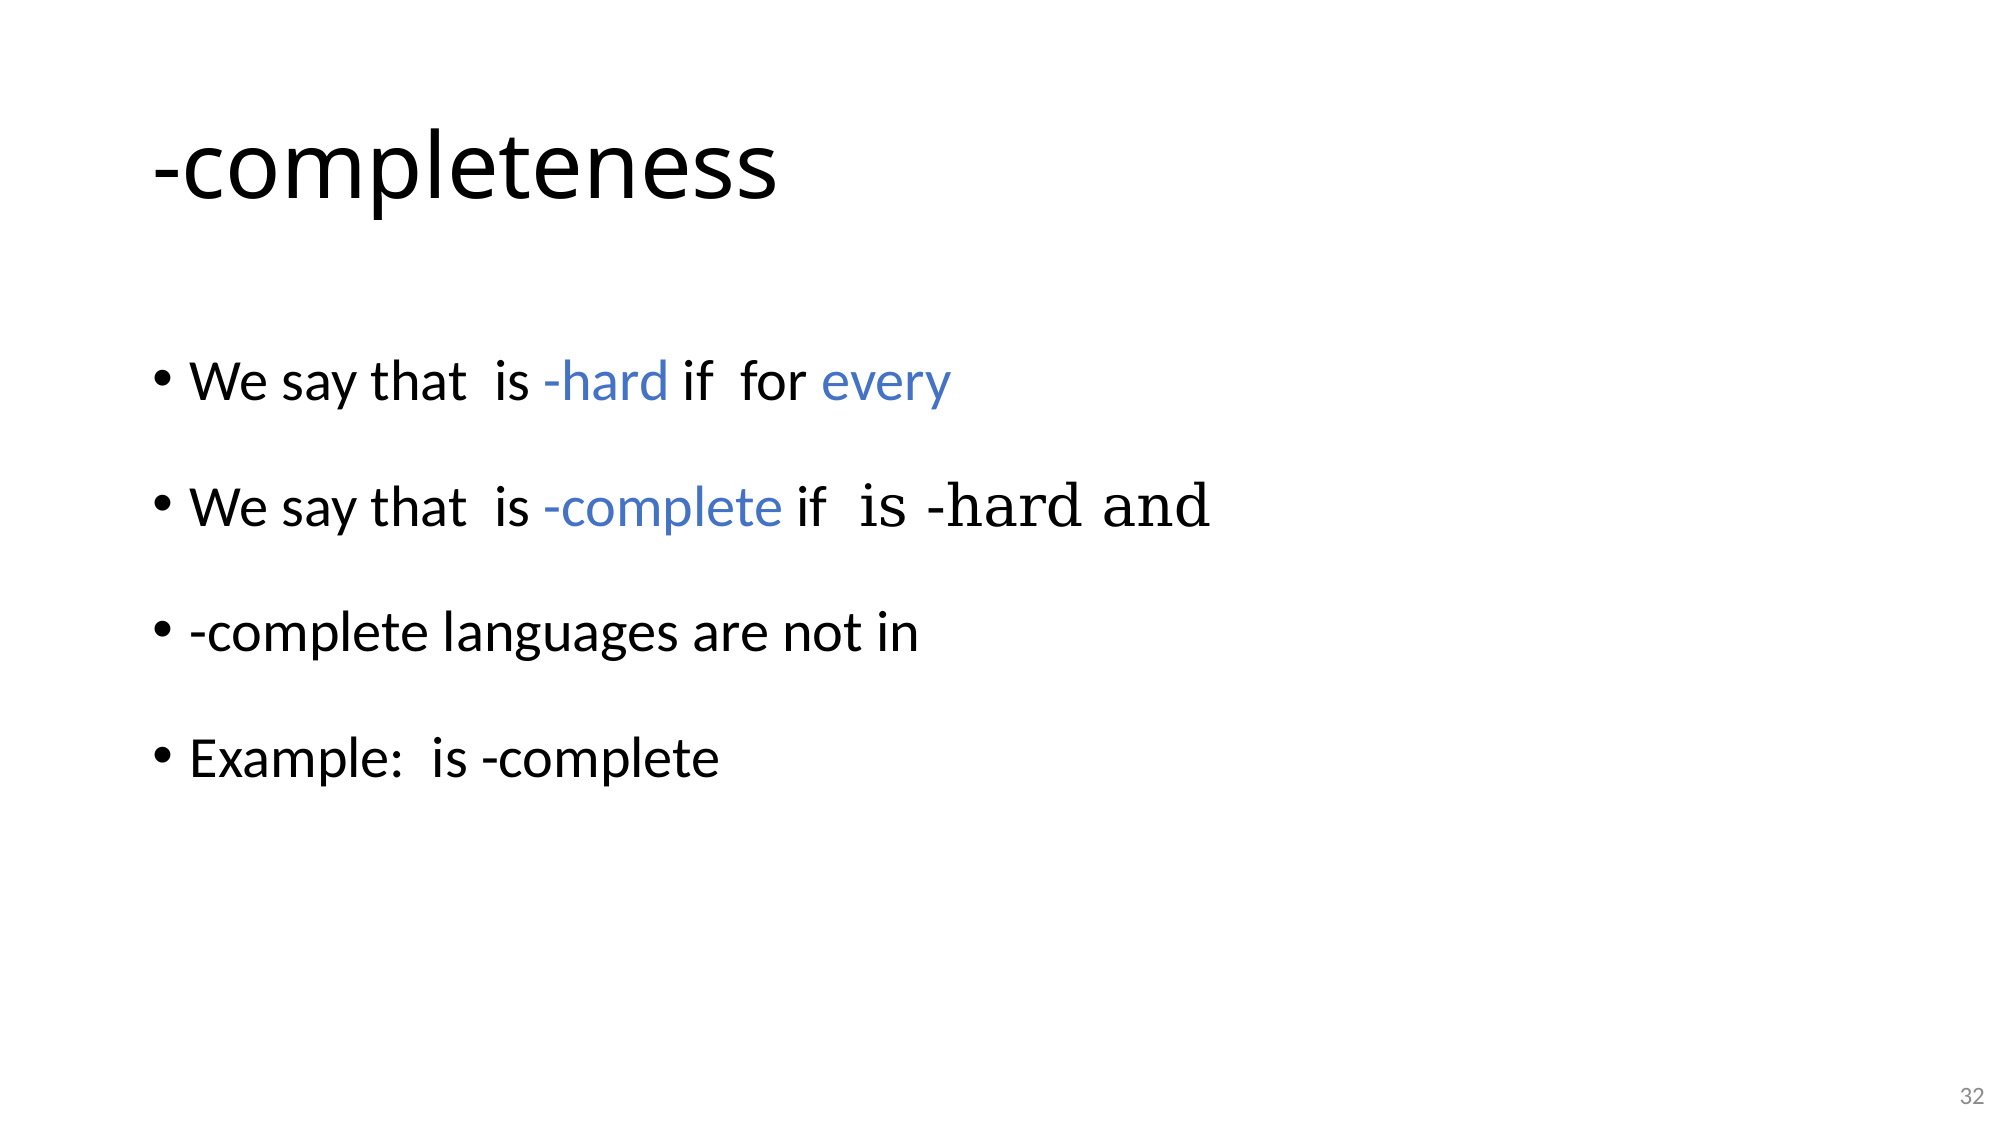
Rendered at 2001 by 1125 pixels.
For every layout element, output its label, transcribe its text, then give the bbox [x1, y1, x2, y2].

slide_number 32 [1550, 1064, 2000, 1125]
